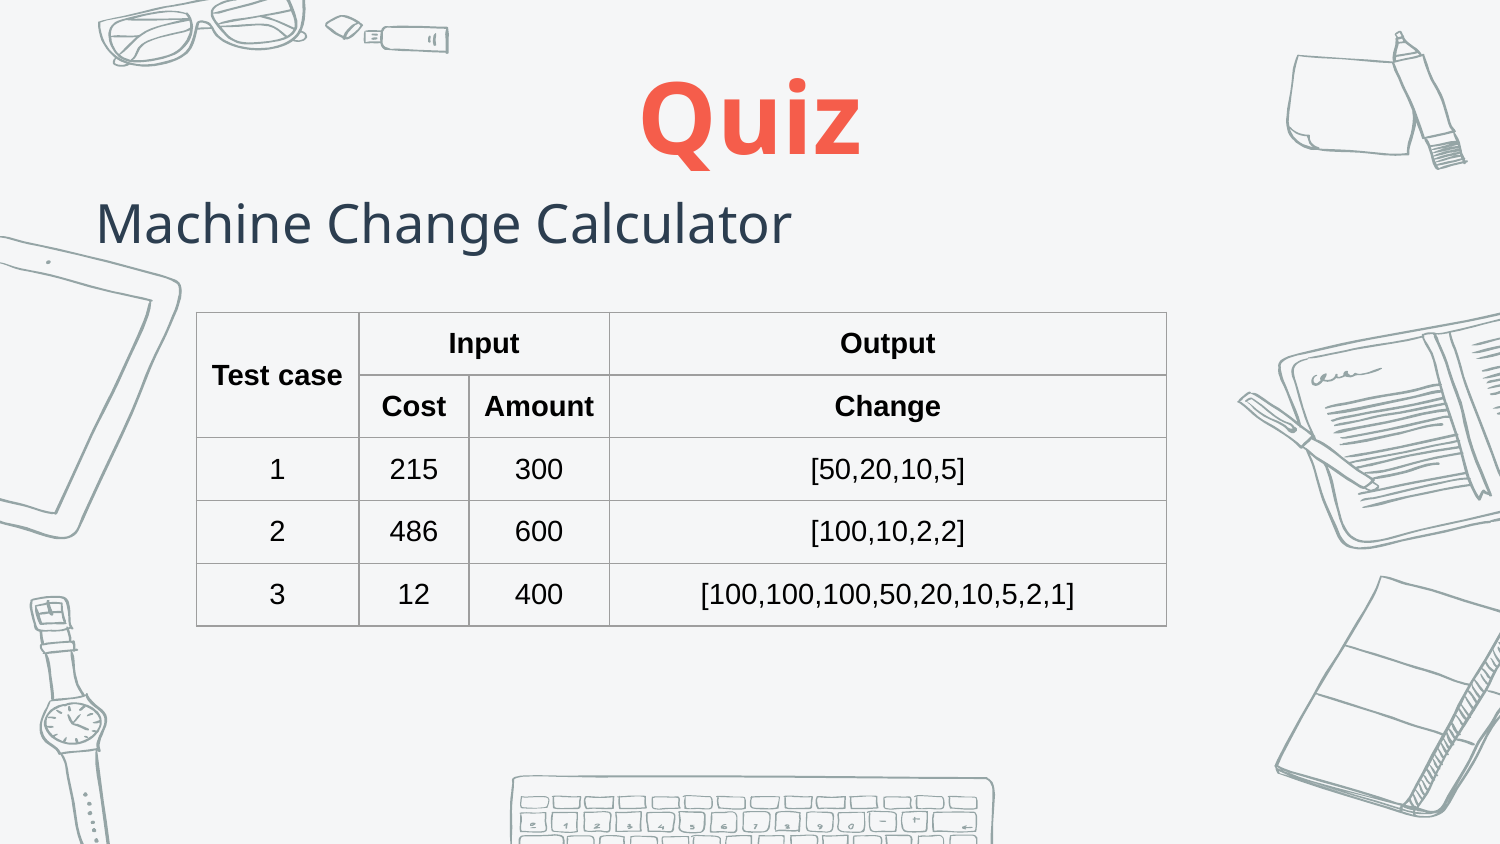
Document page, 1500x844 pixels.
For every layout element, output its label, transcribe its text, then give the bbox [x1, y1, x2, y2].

table_cell [100,100,100,50,20,10,5,2,1] [610, 564, 1166, 625]
table_cell Change [610, 376, 1166, 437]
table_cell 1 [197, 438, 358, 500]
table_cell 3 [197, 564, 358, 625]
list Machine Change Calculator [80, 174, 835, 325]
table_cell Amount [470, 376, 609, 437]
table_header Input [360, 313, 609, 374]
table_cell Cost [360, 376, 468, 437]
table_header Test case [197, 313, 358, 437]
table_cell 2 [197, 501, 358, 563]
table_cell [100,10,2,2] [610, 501, 1166, 563]
table_cell [50,20,10,5] [610, 438, 1166, 500]
title Quiz [146, 64, 1354, 190]
table_cell 486 [360, 501, 468, 563]
table_cell 300 [470, 438, 609, 500]
table_cell 12 [360, 564, 468, 625]
table_cell 400 [470, 564, 609, 625]
table_cell 600 [470, 501, 609, 563]
table_cell 215 [360, 438, 468, 500]
table_header Output [610, 313, 1166, 374]
